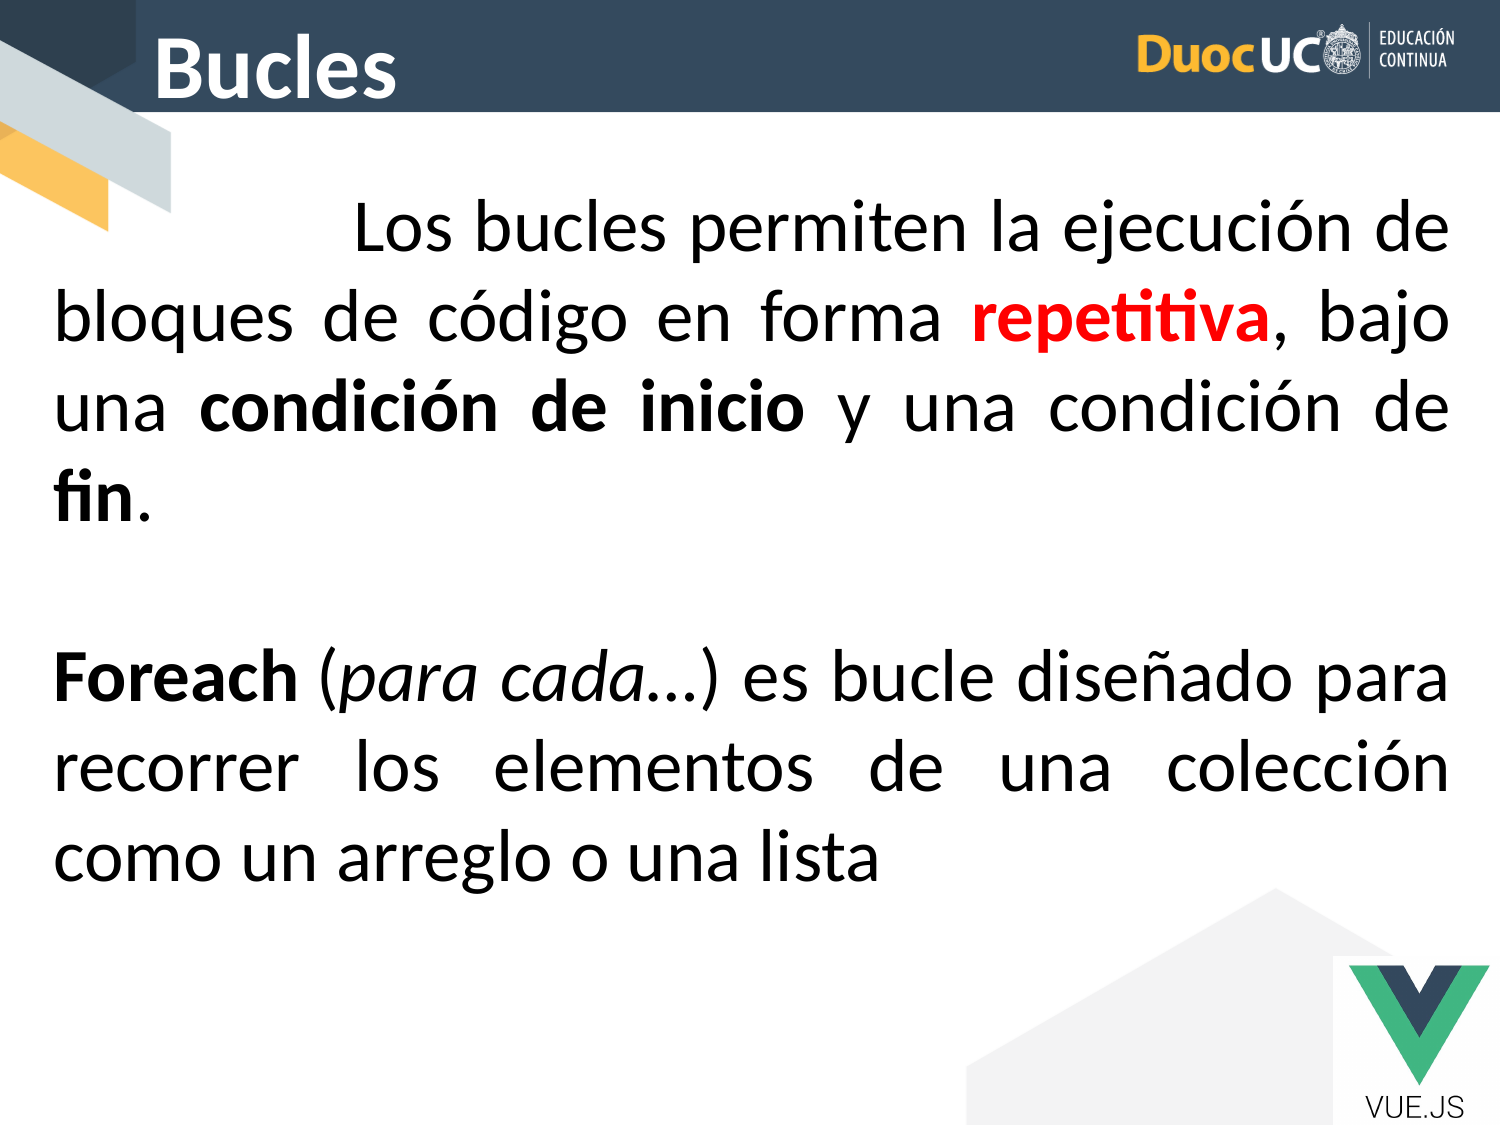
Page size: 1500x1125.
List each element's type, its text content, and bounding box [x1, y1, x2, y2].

text_box Los bucles permiten la ejecución de bloques de código en forma repetitiva, bajo una condición de inicio y una condición de fin. Foreach (para cada…) es bucle diseñado para recorrer los elementos de una colección como un arreglo o una lista [38, 169, 1466, 904]
text_box Bucles [138, 0, 469, 125]
picture [0, 0, 1500, 1125]
